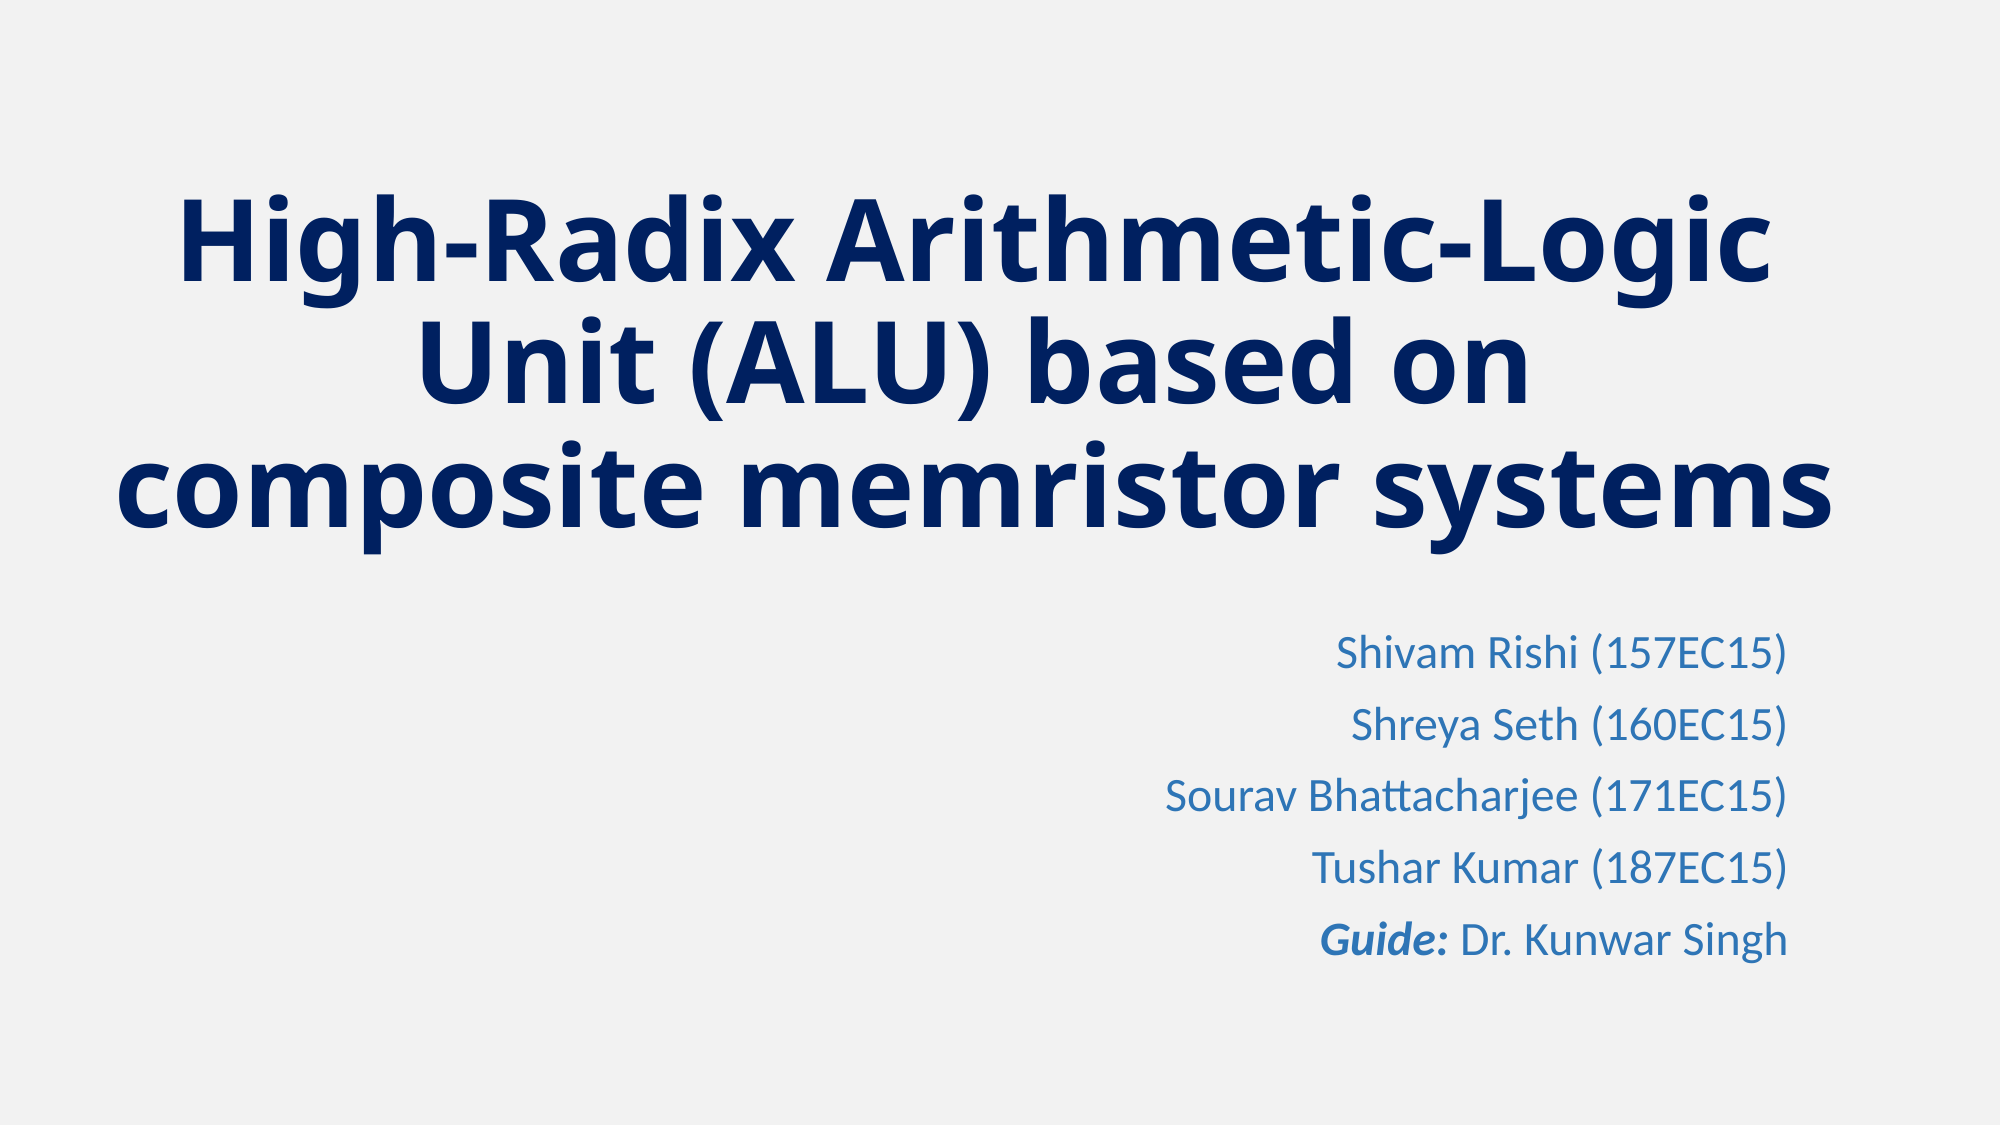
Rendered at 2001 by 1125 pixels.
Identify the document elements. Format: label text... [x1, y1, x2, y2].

title High-Radix Arithmetic-Logic Unit (ALU) based on composite memristor systems [94, 66, 1856, 560]
subtitle Shivam Rishi (157EC15) Shreya Seth (160EC15) Sourav Bhattacharjee (171EC15) Tushar Kumar (187EC15) Guide: Dr. Kunwar Singh [304, 619, 1804, 975]
